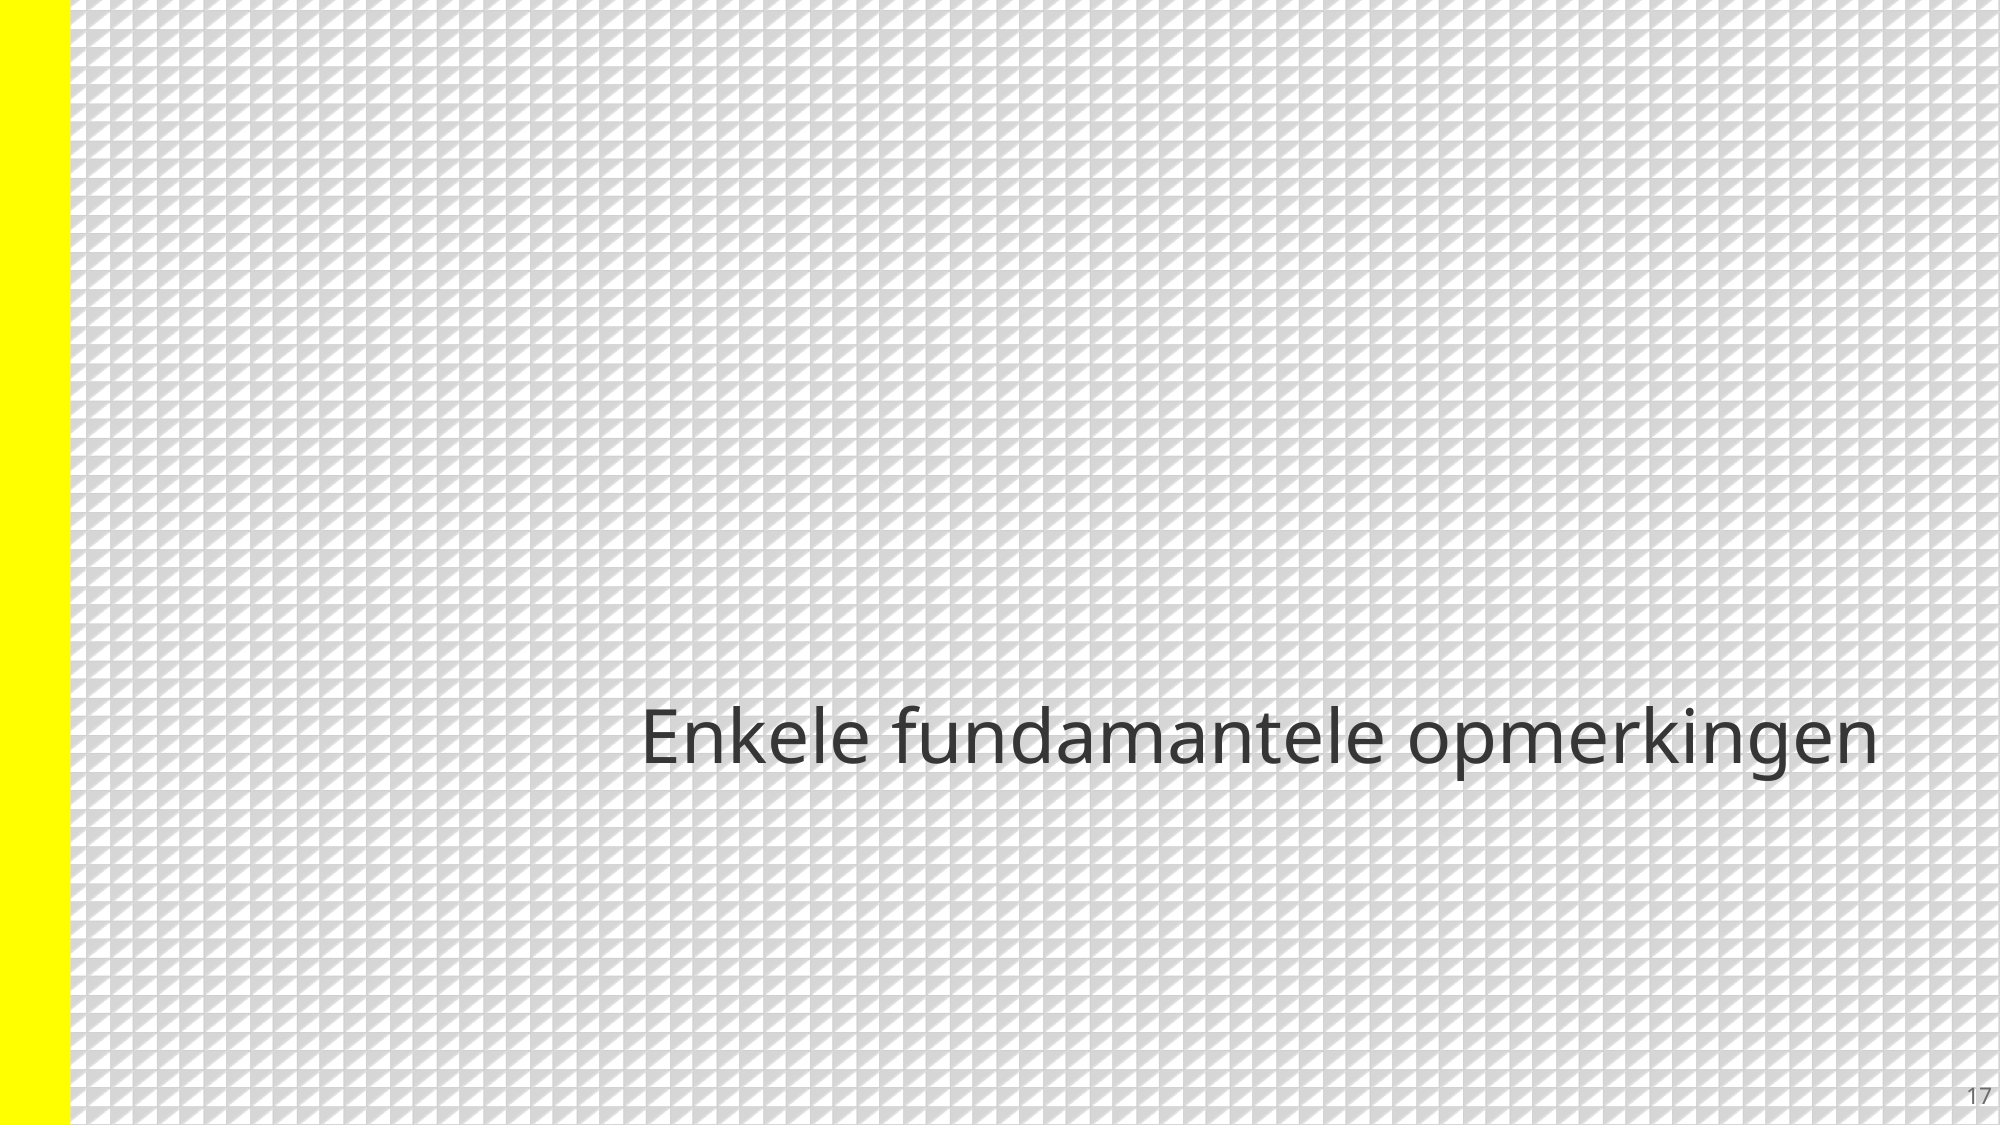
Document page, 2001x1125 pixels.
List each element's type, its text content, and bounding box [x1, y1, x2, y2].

title Enkele fundamantele opmerkingen [196, 328, 1897, 787]
picture [70, 0, 2000, 1125]
slide_number 17 [1850, 1075, 2000, 1120]
